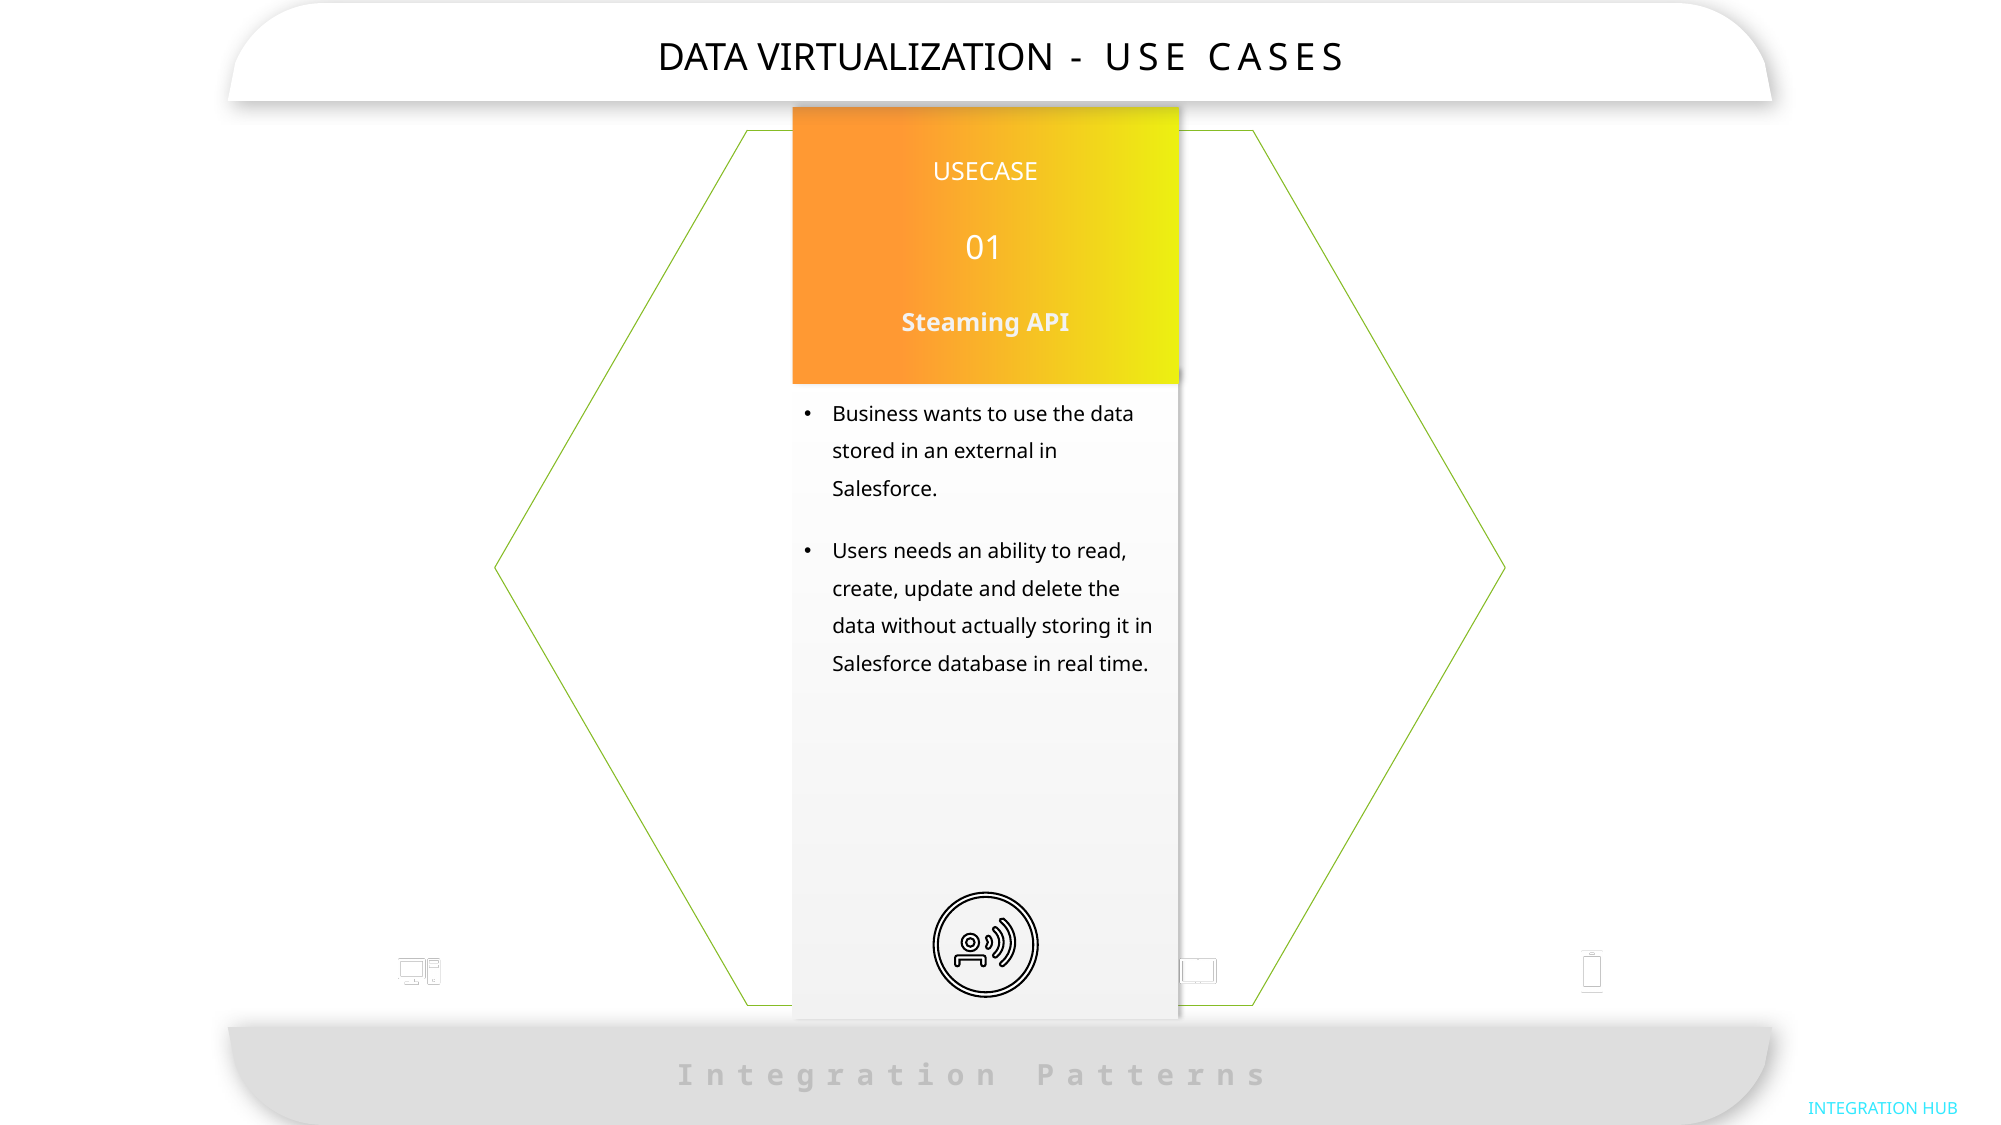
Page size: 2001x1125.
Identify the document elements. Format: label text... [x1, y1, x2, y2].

text_box Integration HUB [1808, 1100, 2000, 1125]
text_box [227, 3, 1773, 1125]
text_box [933, 892, 1038, 997]
